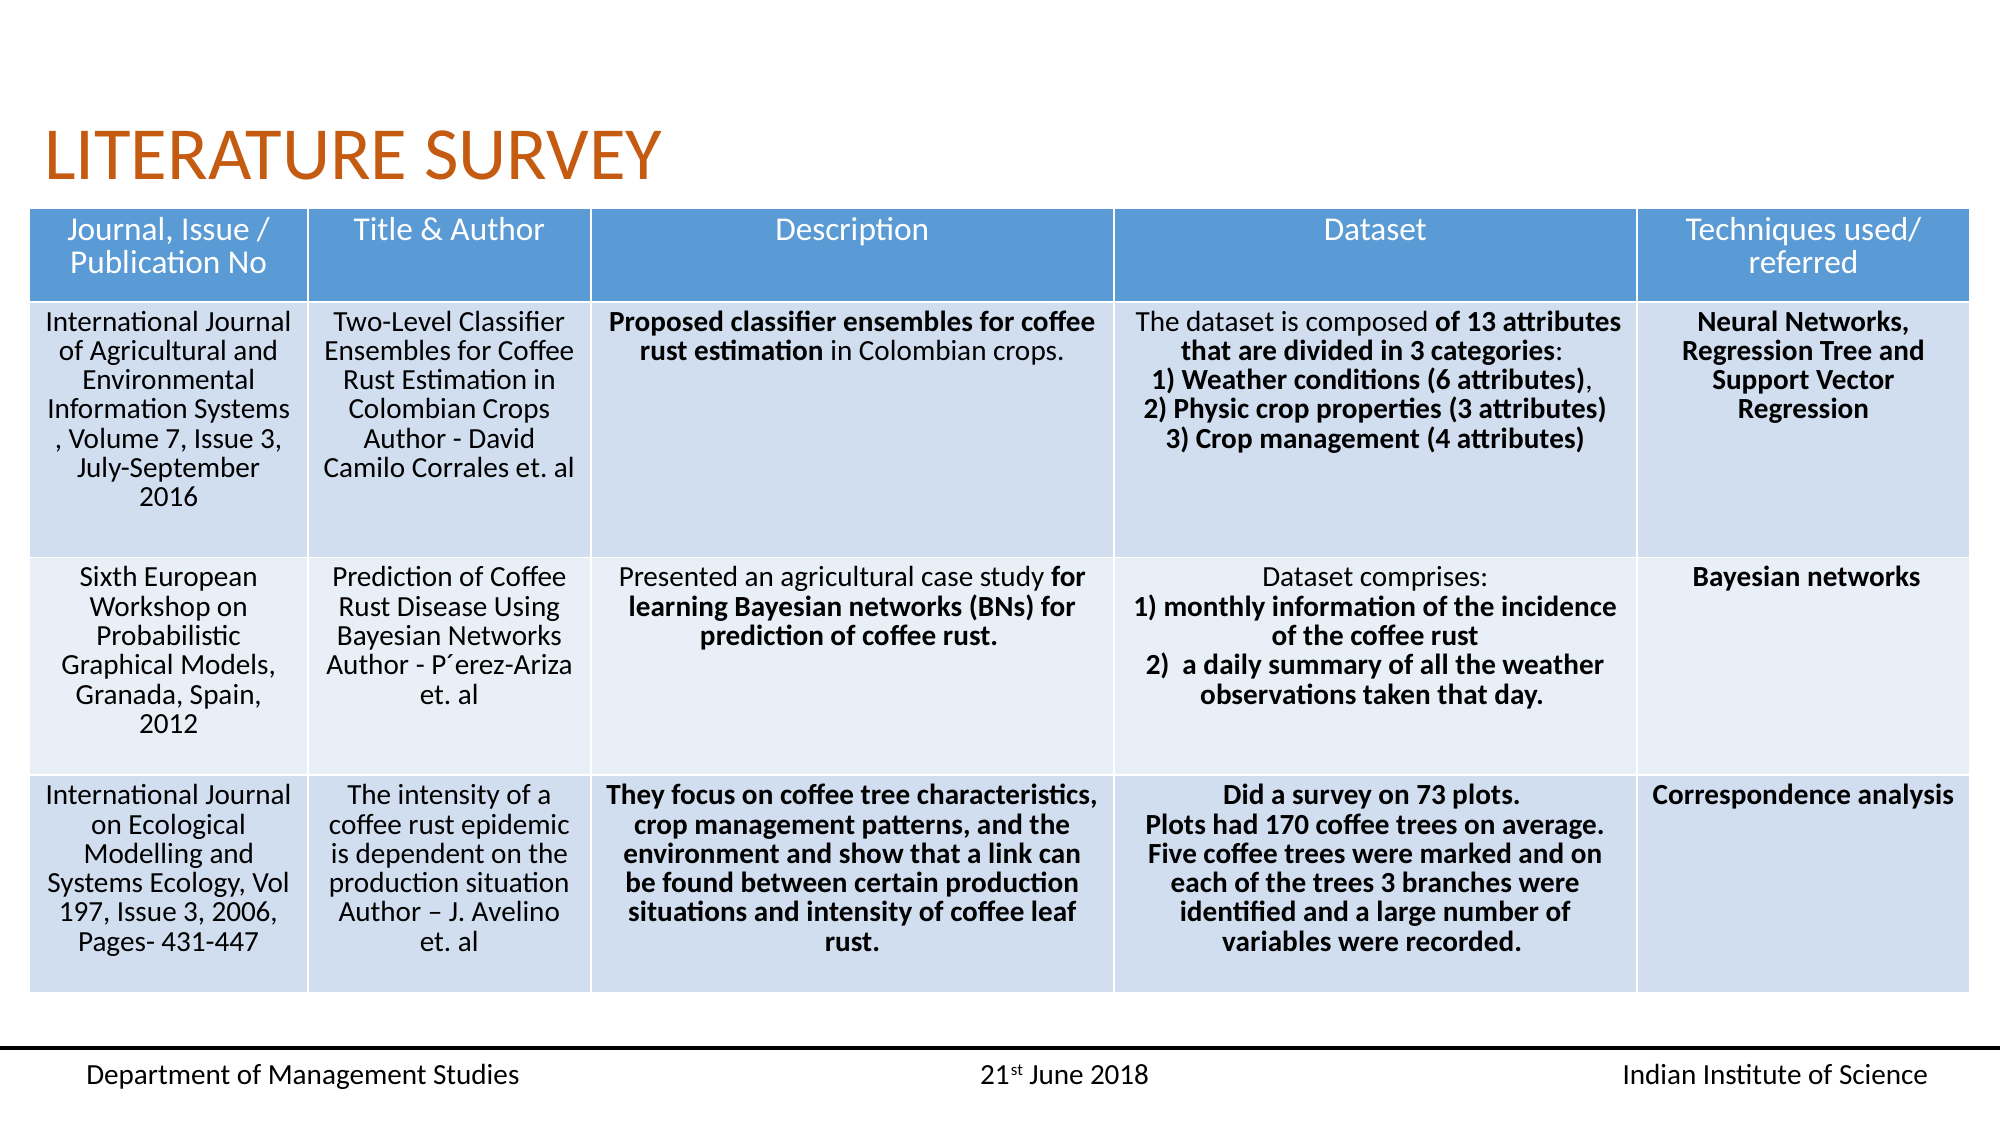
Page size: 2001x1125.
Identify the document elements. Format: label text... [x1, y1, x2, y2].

table_header Title & Author [309, 209, 590, 301]
table_cell Presented an agricultural case study for learning Bayesian networks (BNs) for prediction of coﬀee rust. [592, 558, 1113, 774]
text_box Department of Management Studies 21st June 2018 Indian Institute of Science [0, 1050, 2000, 1098]
table_cell International Journal on Ecological Modelling and Systems Ecology, Vol 197, Issue 3, 2006, Pages- 431-447 [30, 776, 307, 992]
table_header Dataset [1115, 209, 1636, 301]
table_cell Sixth European Workshop on Probabilistic Graphical Models, Granada, Spain, 2012 [30, 558, 307, 774]
table_header Description [592, 209, 1113, 301]
table_header Journal, Issue / Publication No [30, 209, 307, 301]
table_cell Prediction of Coﬀee Rust Disease Using Bayesian Networks Author - P´erez-Ariza et. al [309, 558, 590, 774]
table_cell International Journal of Agricultural and Environmental Information Systems , Volume 7, Issue 3, July-September 2016 [30, 303, 307, 557]
table_cell Proposed classifier ensembles for coffee rust estimation in Colombian crops. [592, 303, 1113, 557]
table_cell Two-Level Classifier Ensembles for Coffee Rust Estimation in Colombian Crops Author - David Camilo Corrales et. al [309, 303, 590, 557]
table_header Techniques used/ referred [1638, 209, 1969, 301]
text_box LITERATURE SURVEY [29, 97, 1659, 203]
table_cell Dataset comprises: 1) monthly information of the incidence of the coﬀee rust 2) a daily summary of all the weather observations taken that day. [1115, 558, 1636, 774]
table_cell Correspondence analysis [1638, 776, 1969, 992]
table_cell Neural Networks, Regression Tree and Support Vector Regression [1638, 303, 1969, 557]
table_cell The intensity of a coffee rust epidemic is dependent on the production situation Author – J. Avelino et. al [309, 776, 590, 992]
table_cell Did a survey on 73 plots. Plots had 170 coffee trees on average. Five coffee trees were marked and on each of the trees 3 branches were identified and a large number of variables were recorded. [1115, 776, 1636, 992]
table_cell They focus on coffee tree characteristics, crop management patterns, and the environment and show that a link can be found between certain production situations and intensity of coffee leaf rust. [592, 776, 1113, 992]
table_cell Bayesian networks [1638, 558, 1969, 774]
table_cell The dataset is composed of 13 attributes that are divided in 3 categories: 1) Weather conditions (6 attributes), 2) Physic crop properties (3 attributes) 3) Crop management (4 attributes) [1115, 303, 1636, 557]
